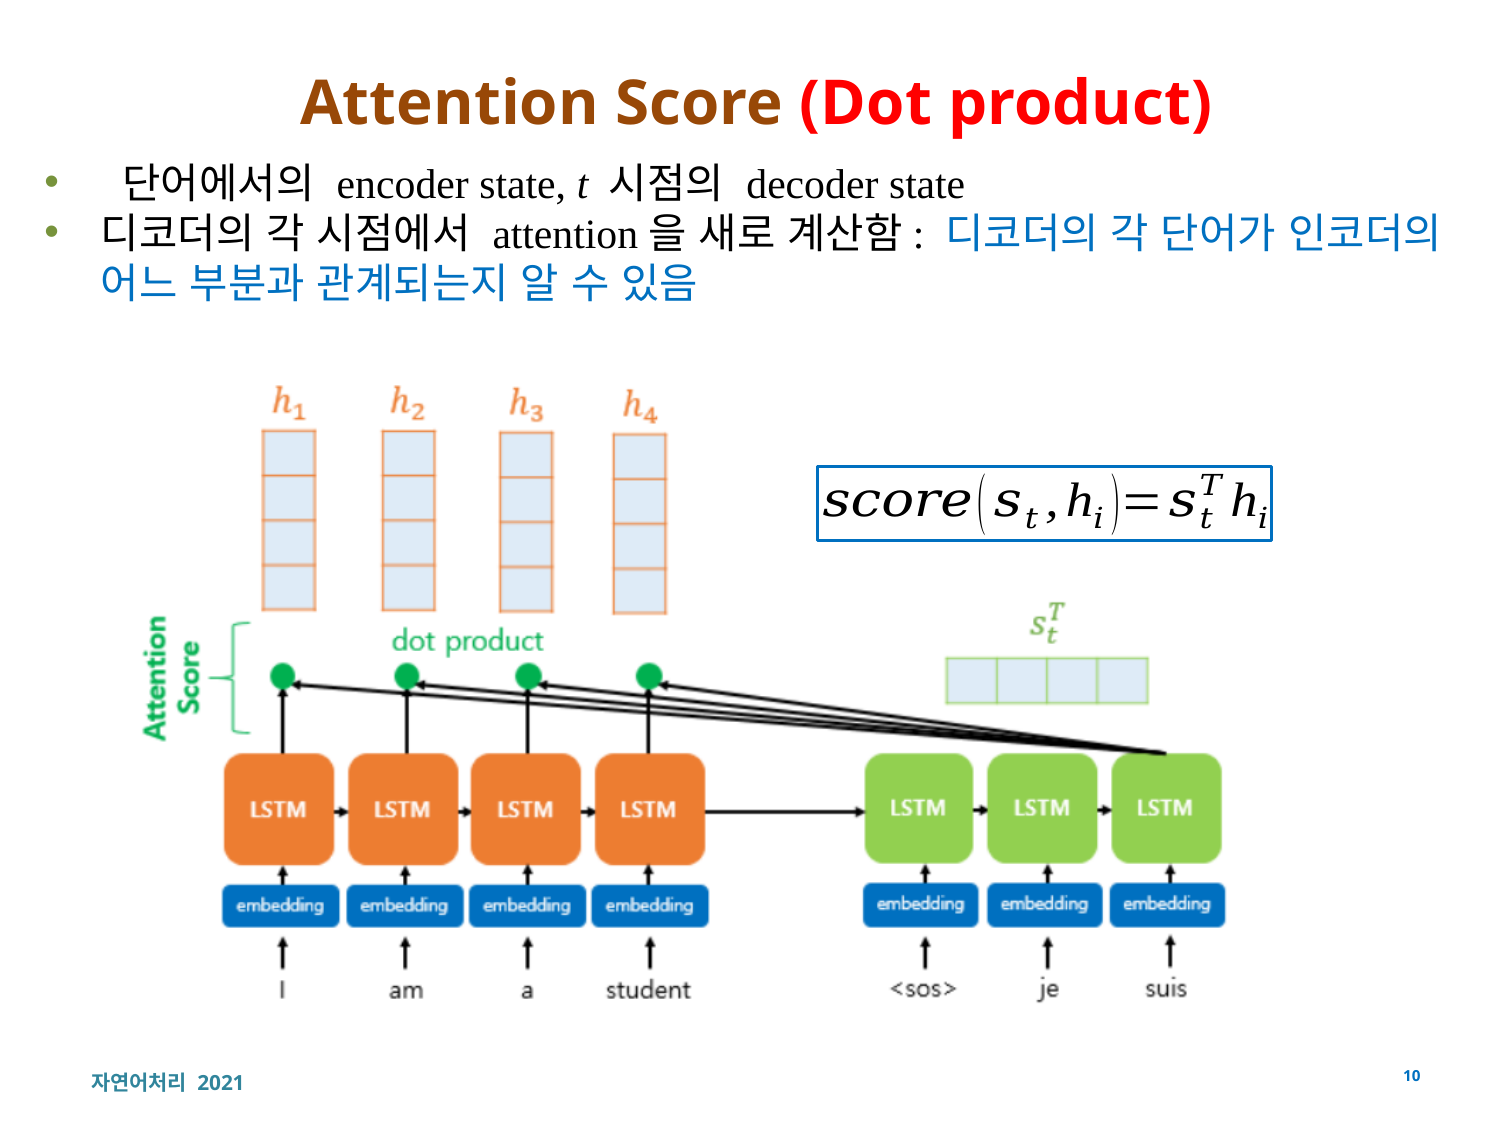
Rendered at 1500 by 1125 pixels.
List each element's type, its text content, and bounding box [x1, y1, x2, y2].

title Attention Score (Dot product) [76, 54, 1437, 145]
picture [121, 384, 1235, 1006]
